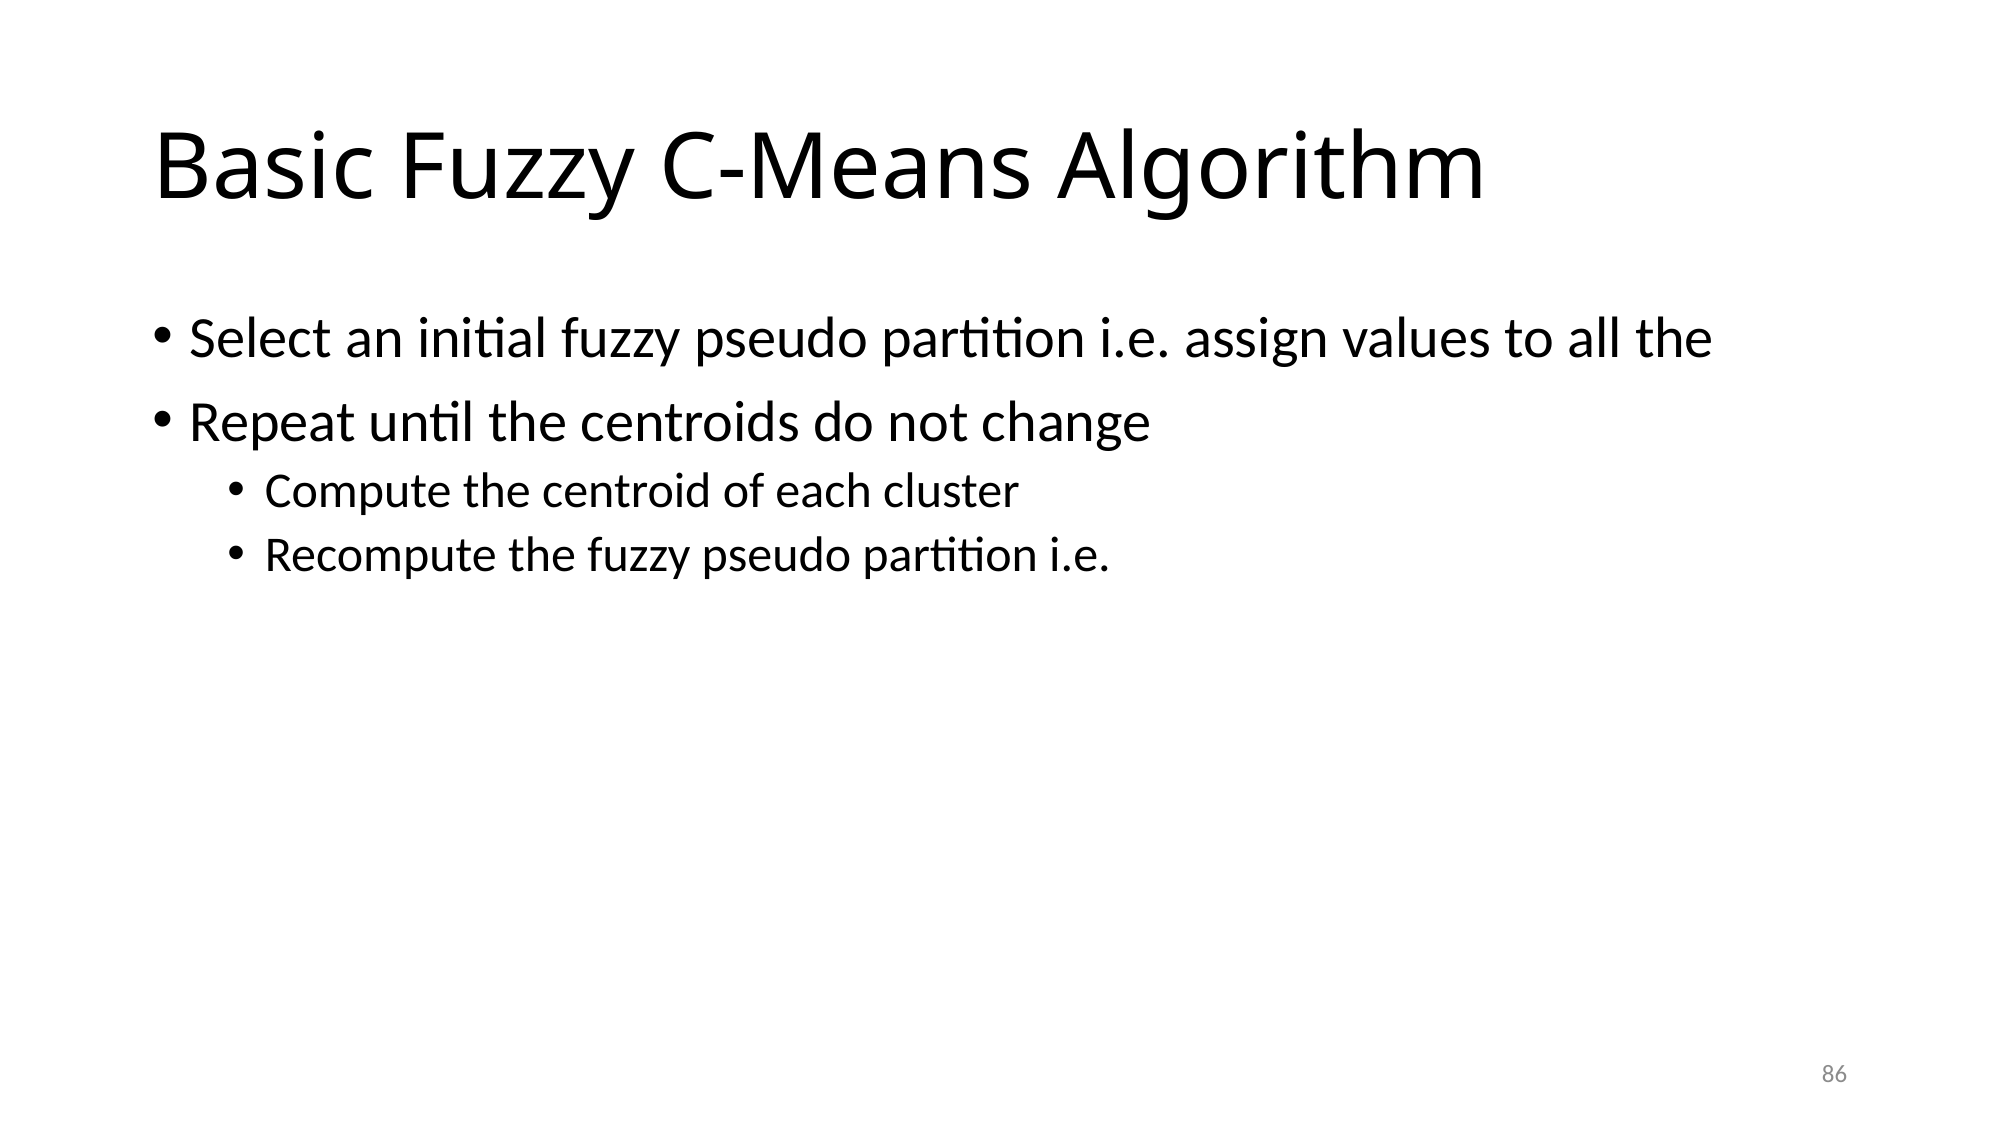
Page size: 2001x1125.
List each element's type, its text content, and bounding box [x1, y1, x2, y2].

slide_number 86 [1412, 1042, 1863, 1103]
title Basic Fuzzy C-Means Algorithm [137, 59, 1863, 278]
